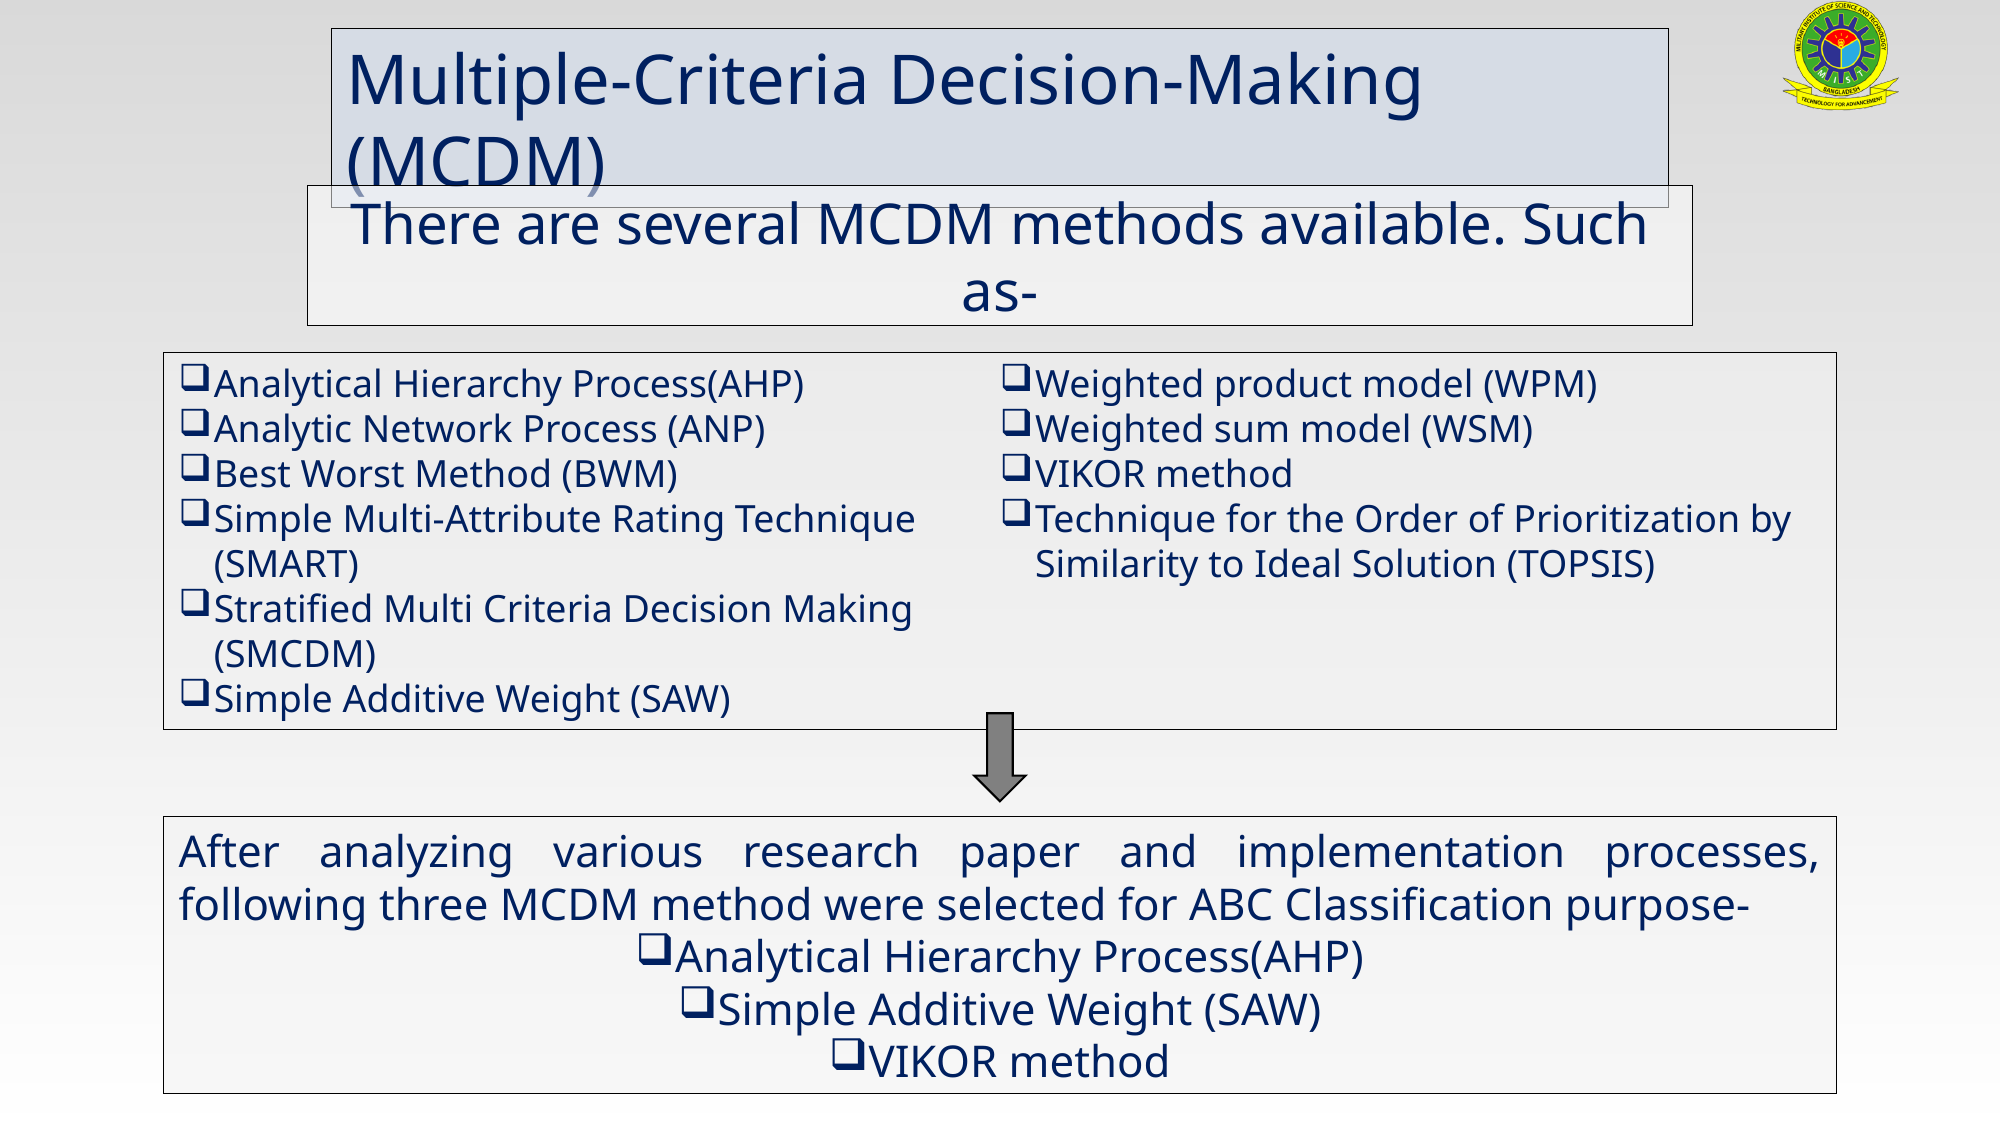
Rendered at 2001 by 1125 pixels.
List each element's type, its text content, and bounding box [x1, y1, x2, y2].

picture [1780, 0, 1900, 112]
text_box Analytical Hierarchy Process(AHP) Analytic Network Process (ANP) Best Worst Method (BWM) Simple Multi-Attribute Rating Technique (SMART) Stratified Multi Criteria Decision Making (SMCDM) Simple Additive Weight (SAW) Weighted product model (WPM) Weighted sum model (WSM) VIKOR method Technique for the Order of Prioritization by Similarity to Ideal Solution (TOPSIS) [163, 352, 1837, 730]
text_box There are several MCDM methods available. Such as- [307, 185, 1693, 326]
text_box [971, 712, 1029, 803]
text_box After analyzing various research paper and implementation processes, following three MCDM method were selected for ABC Classification purpose- Analytical Hierarchy Process(AHP) Simple Additive Weight (SAW) VIKOR method [163, 816, 1837, 1094]
text_box Multiple-Criteria Decision-Making (MCDM) [331, 28, 1669, 185]
